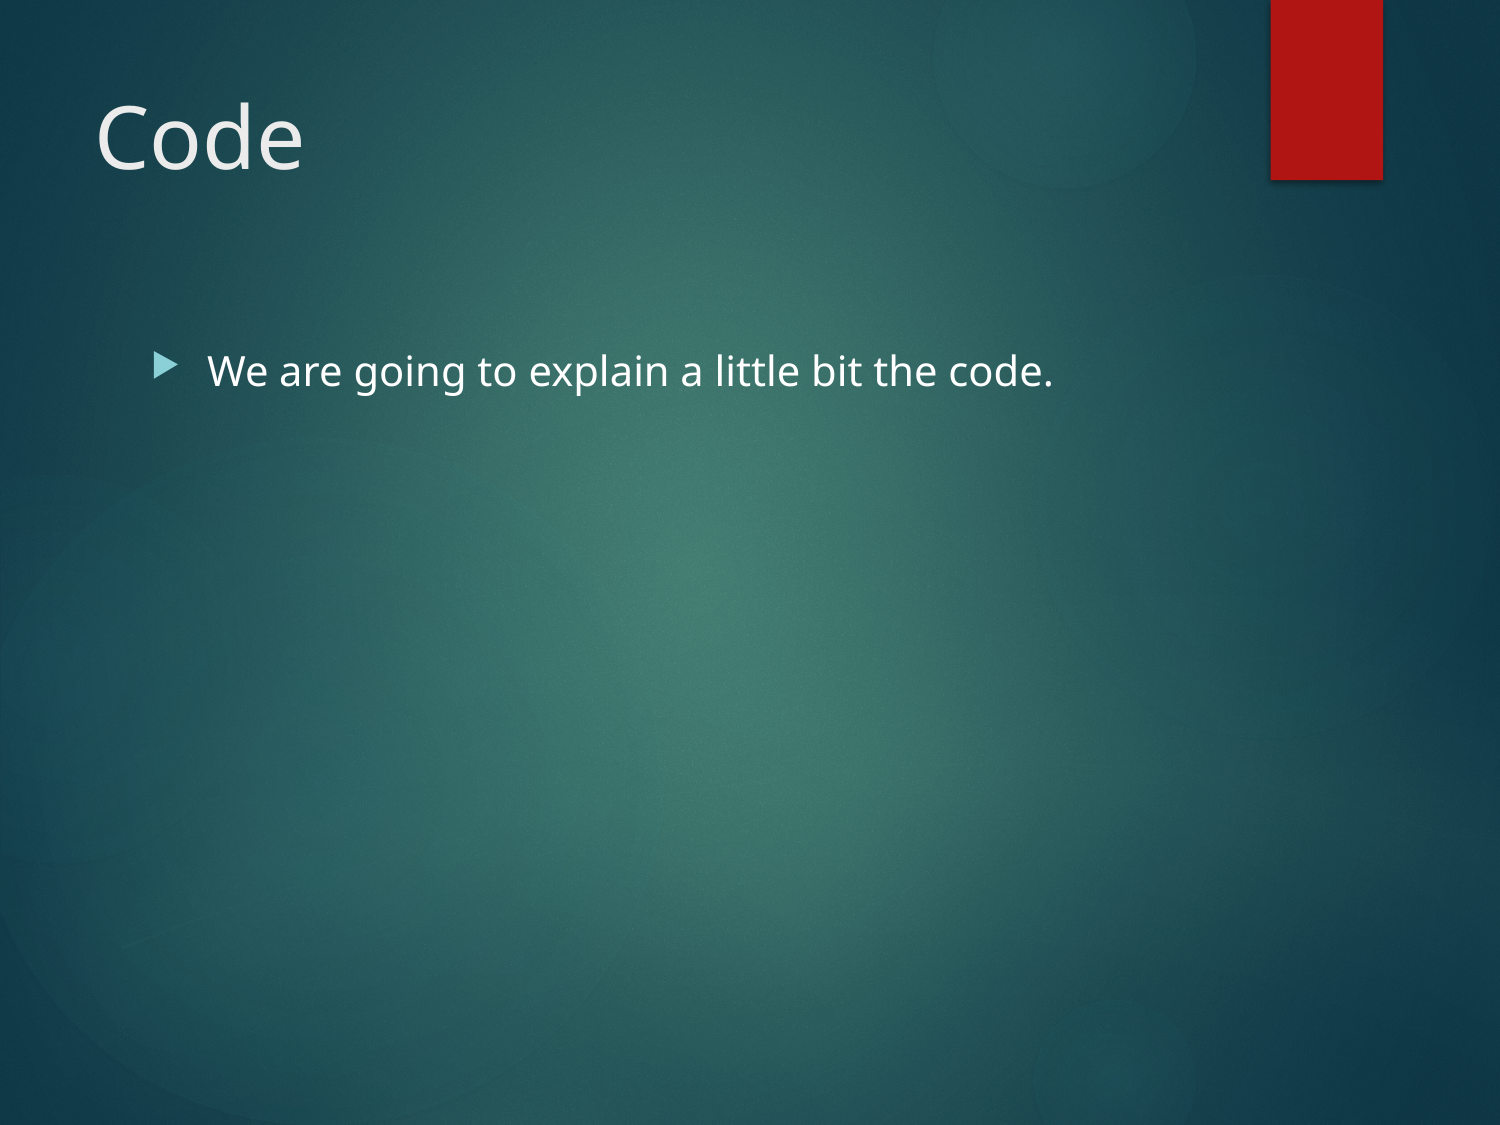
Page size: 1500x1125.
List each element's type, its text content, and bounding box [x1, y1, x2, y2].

title Code [79, 74, 1237, 304]
list We are going to explain a little bit the code. [135, 336, 1237, 1025]
